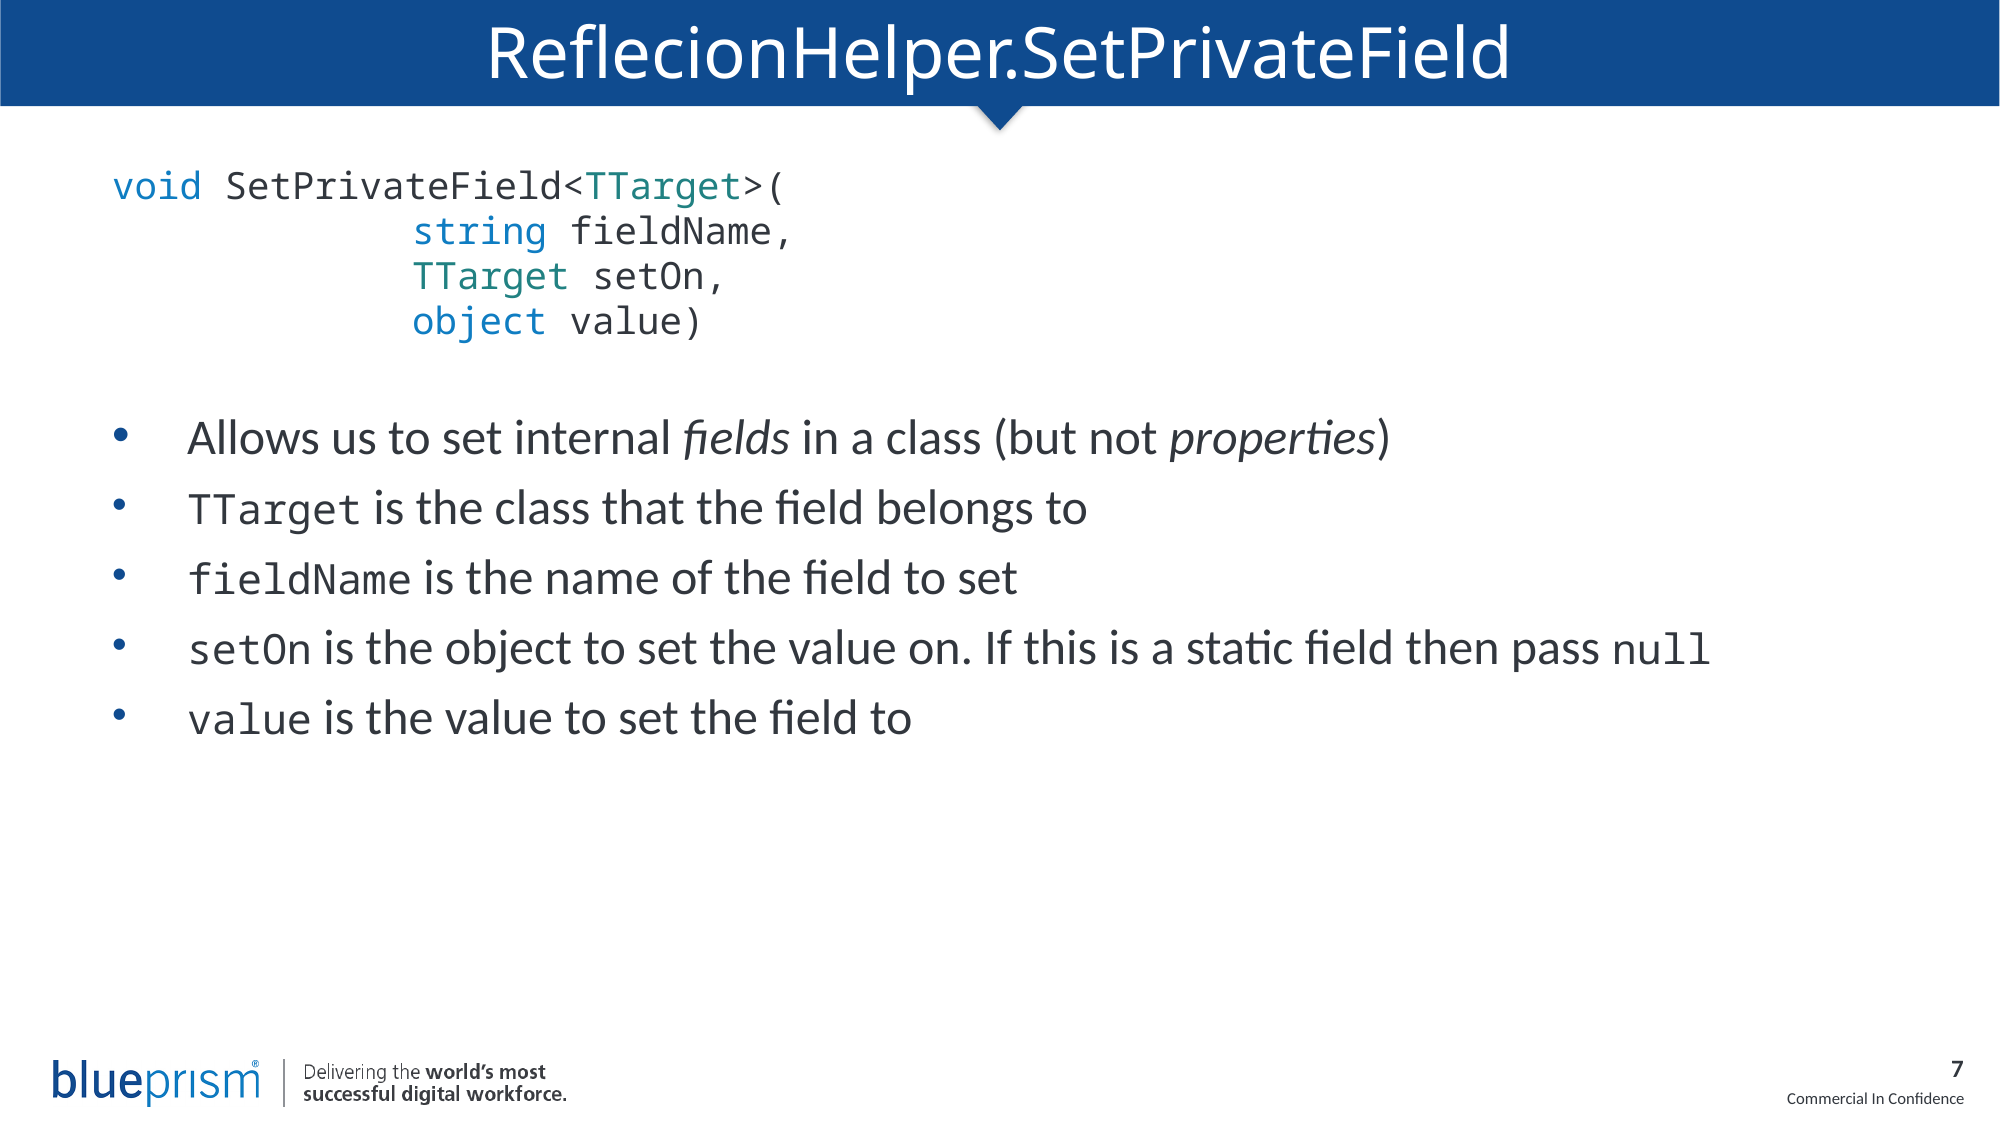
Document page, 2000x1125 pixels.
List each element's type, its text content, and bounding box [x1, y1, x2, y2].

picture [283, 1059, 566, 1107]
list void SetPrivateField<TTarget>( string fieldName, TTarget setOn, object value) Allows us to set internal fields in a class (but not properties) TTarget is the class that the field belongs to fieldName is the name of the field to set setOn is the object to set the value on. If this is a static field then pass null value is the value to set the field to [97, 154, 1902, 1038]
picture [53, 1060, 259, 1107]
title ReflecionHelper.SetPrivateField [0, 0, 2000, 107]
slide_number 7 [1512, 1037, 1979, 1098]
